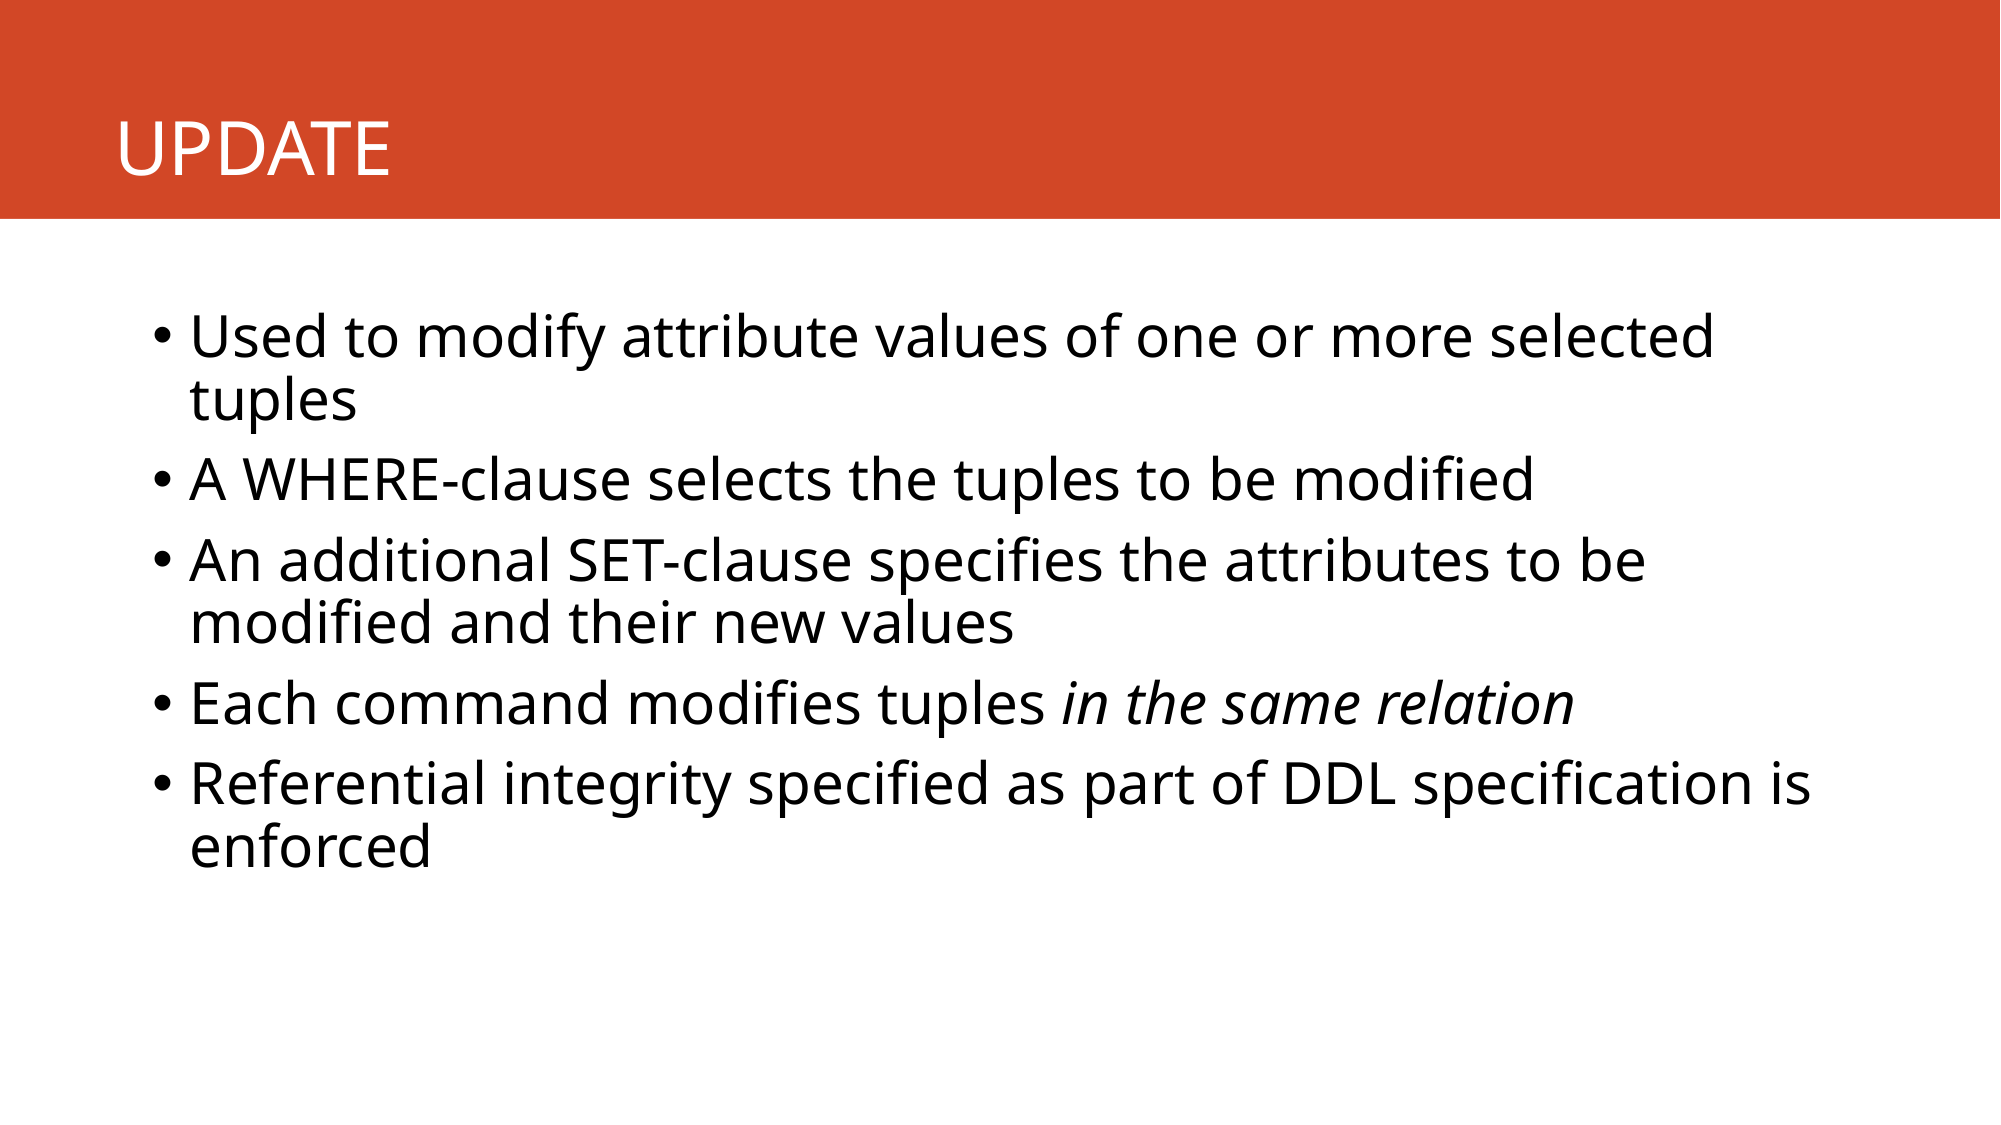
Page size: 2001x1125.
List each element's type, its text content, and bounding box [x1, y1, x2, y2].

title UPDATE [99, 0, 1863, 199]
list Used to modify attribute values of one or more selected tuples A WHERE-clause selects the tuples to be modified An additional SET-clause specifies the attributes to be modified and their new values Each command modifies tuples in the same relation Referential integrity specified as part of DDL specification is enforced [137, 299, 1863, 1014]
